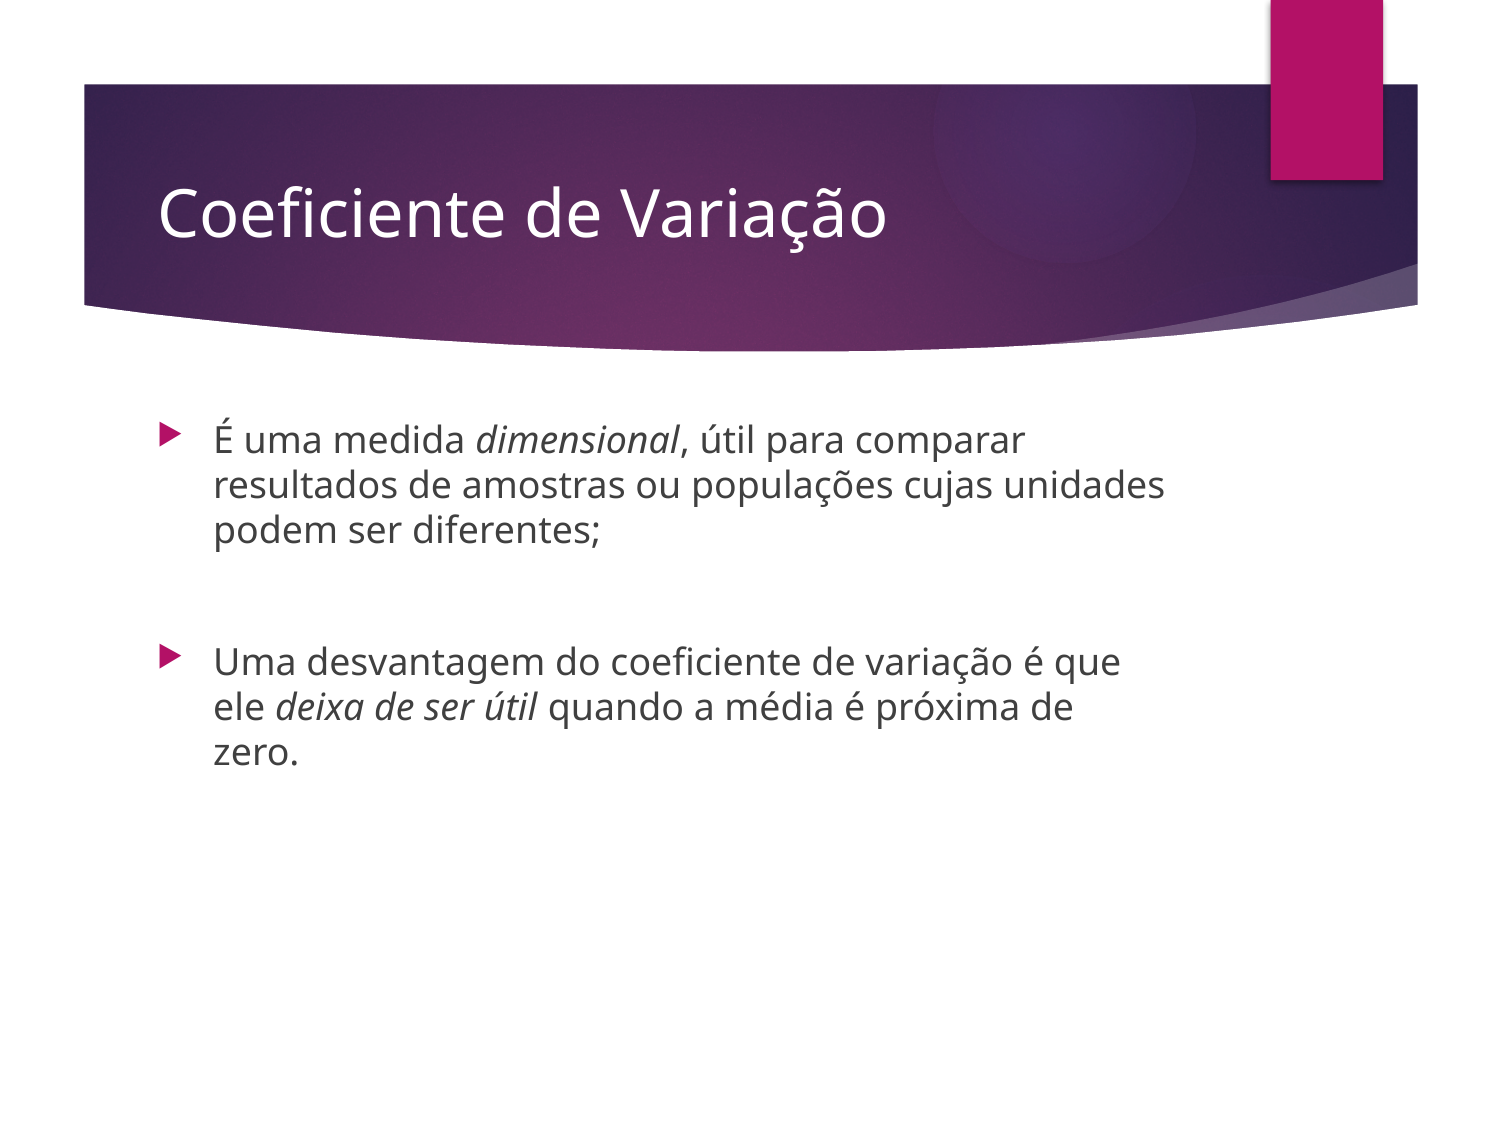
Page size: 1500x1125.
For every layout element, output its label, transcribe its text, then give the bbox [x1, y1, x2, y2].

title Coeficiente de Variação [142, 152, 1183, 269]
list É uma medida dimensional, útil para comparar resultados de amostras ou populações cujas unidades podem ser diferentes; Uma desvantagem do coeficiente de variação é que ele deixa de ser útil quando a média é próxima de zero. [141, 408, 1183, 988]
